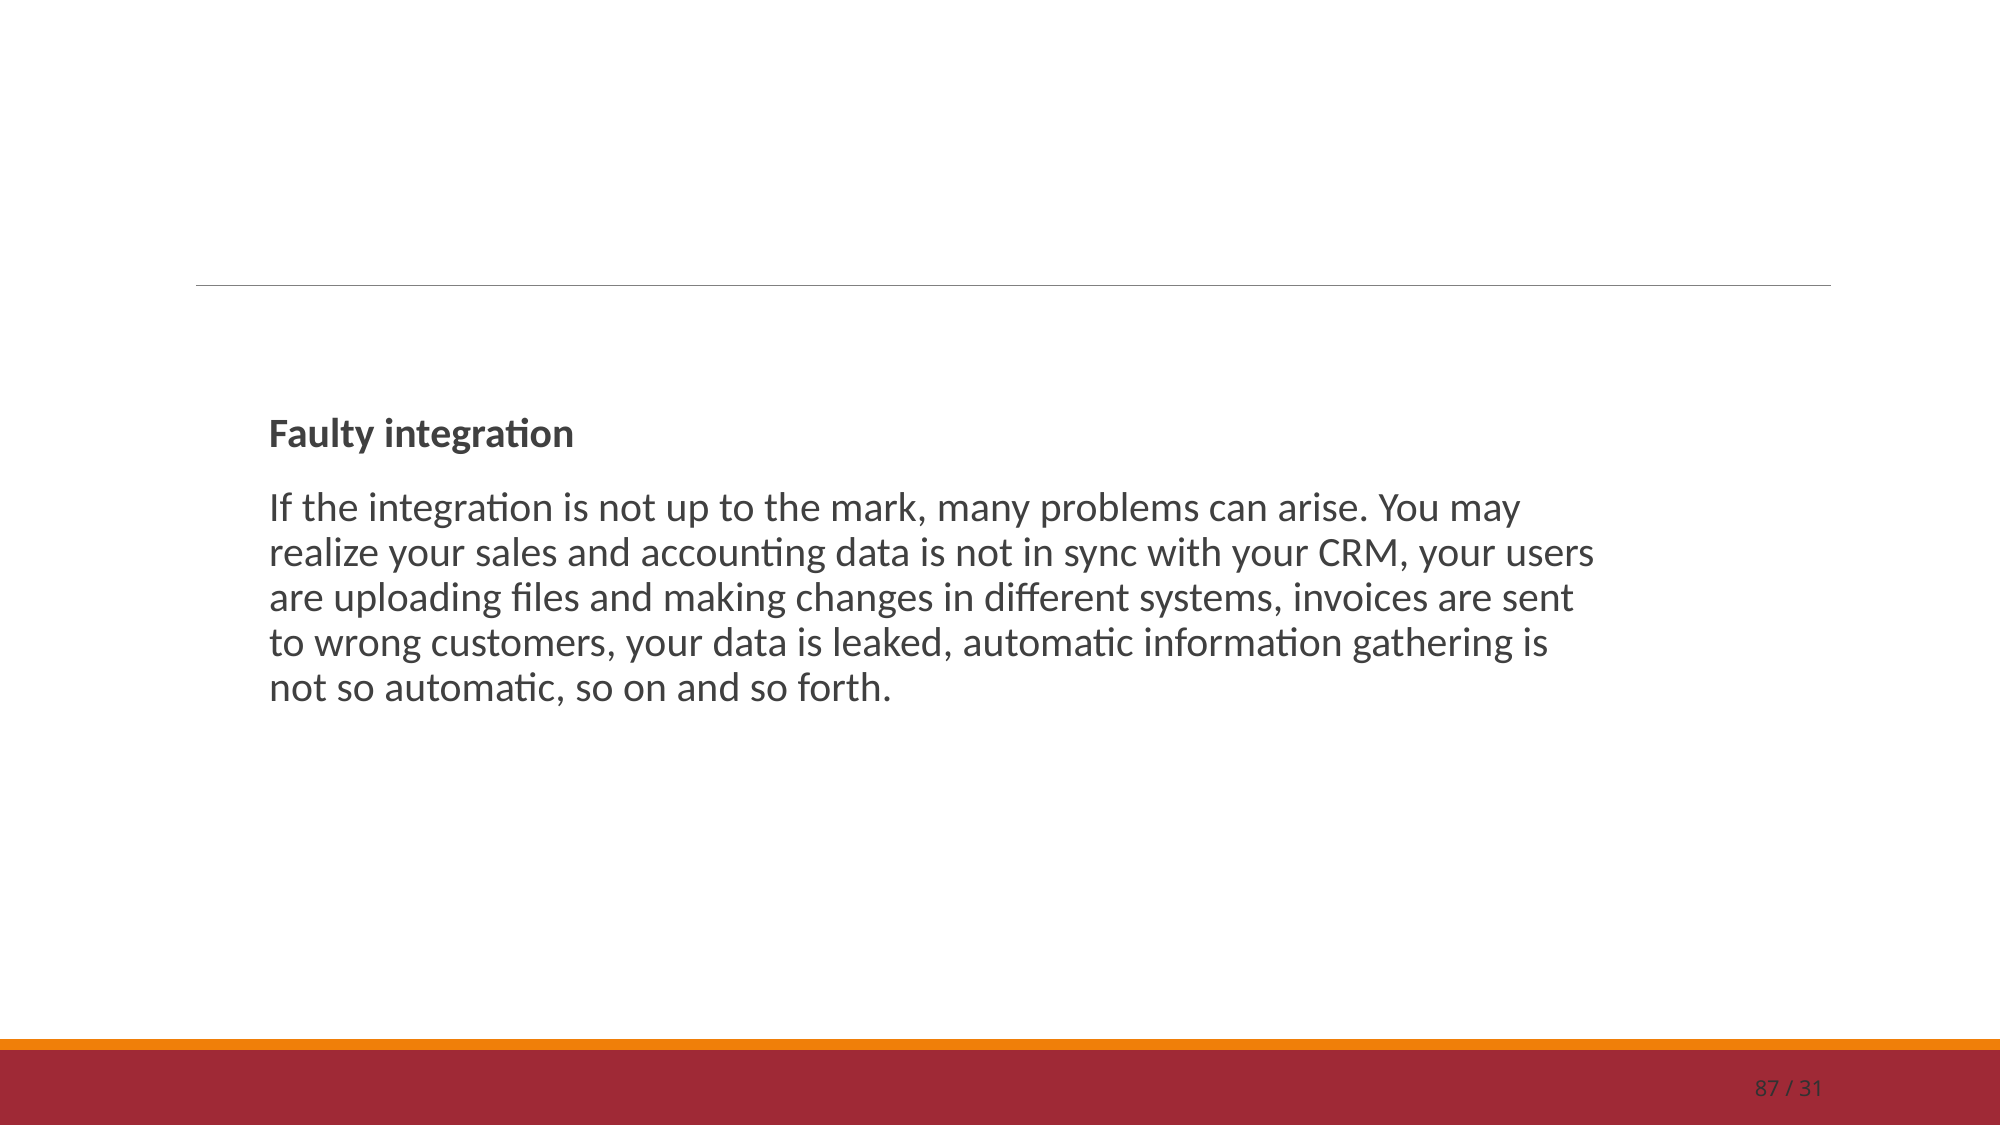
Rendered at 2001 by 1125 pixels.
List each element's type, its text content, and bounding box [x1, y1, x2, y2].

list Faulty integration If the integration is not up to the mark, many problems can arise. You may realize your sales and accounting data is not in sync with your CRM, your users are uploading files and making changes in different systems, invoices are sent to wrong customers, your data is leaked, automatic information gathering is not so automatic, so on and so forth. [254, 404, 1605, 800]
slide_number 87 / 31 [1624, 1059, 1840, 1120]
